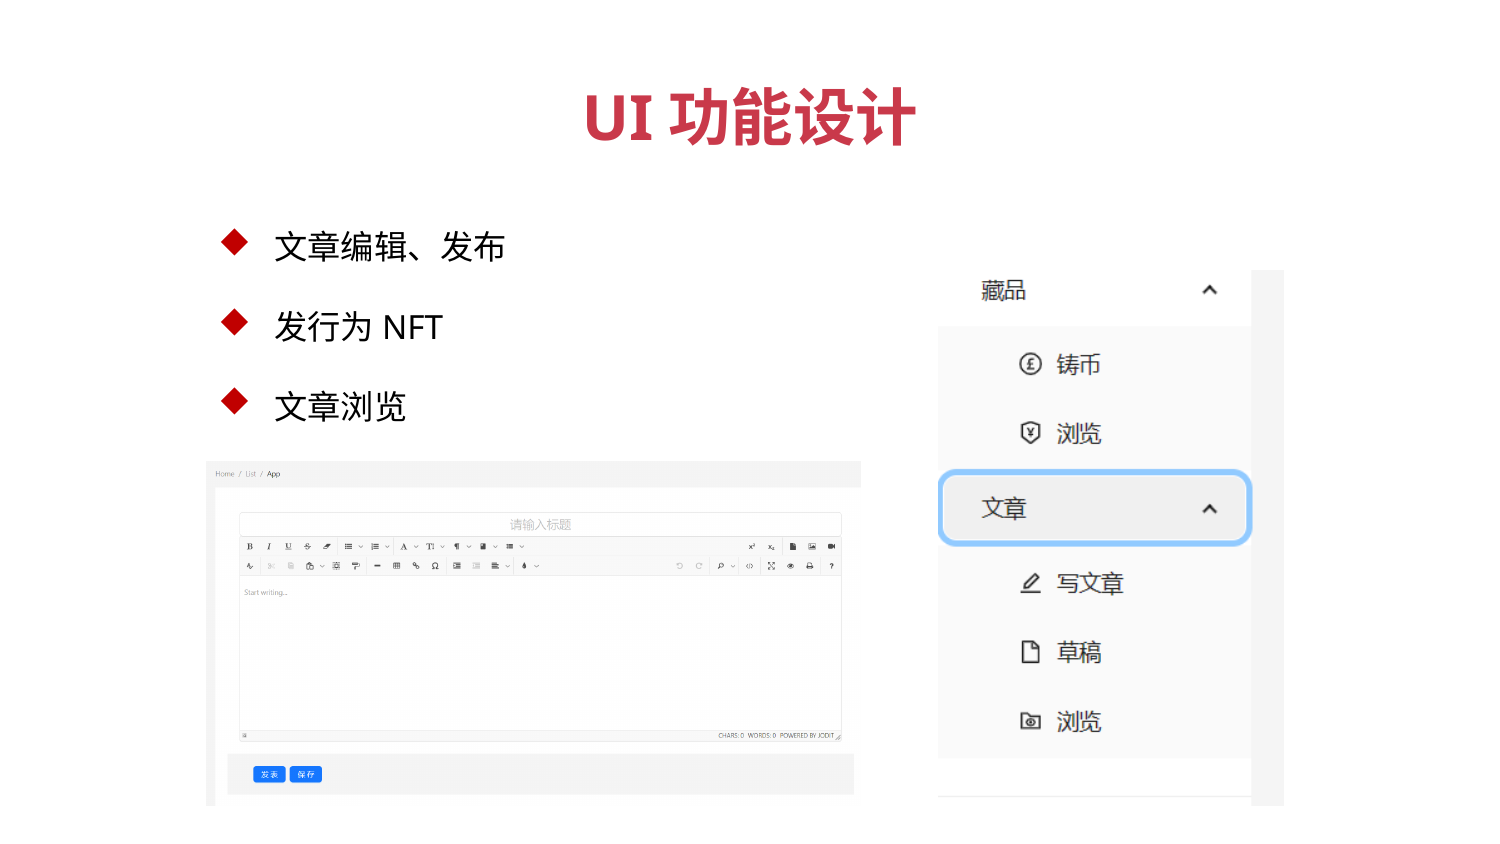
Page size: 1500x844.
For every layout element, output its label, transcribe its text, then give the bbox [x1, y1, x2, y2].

picture [938, 270, 1284, 806]
text_box UI功能设计 [566, 70, 934, 161]
picture [206, 461, 861, 806]
text_box 文章编辑、发布 发行为NFT 文章浏览 [159, 91, 835, 482]
